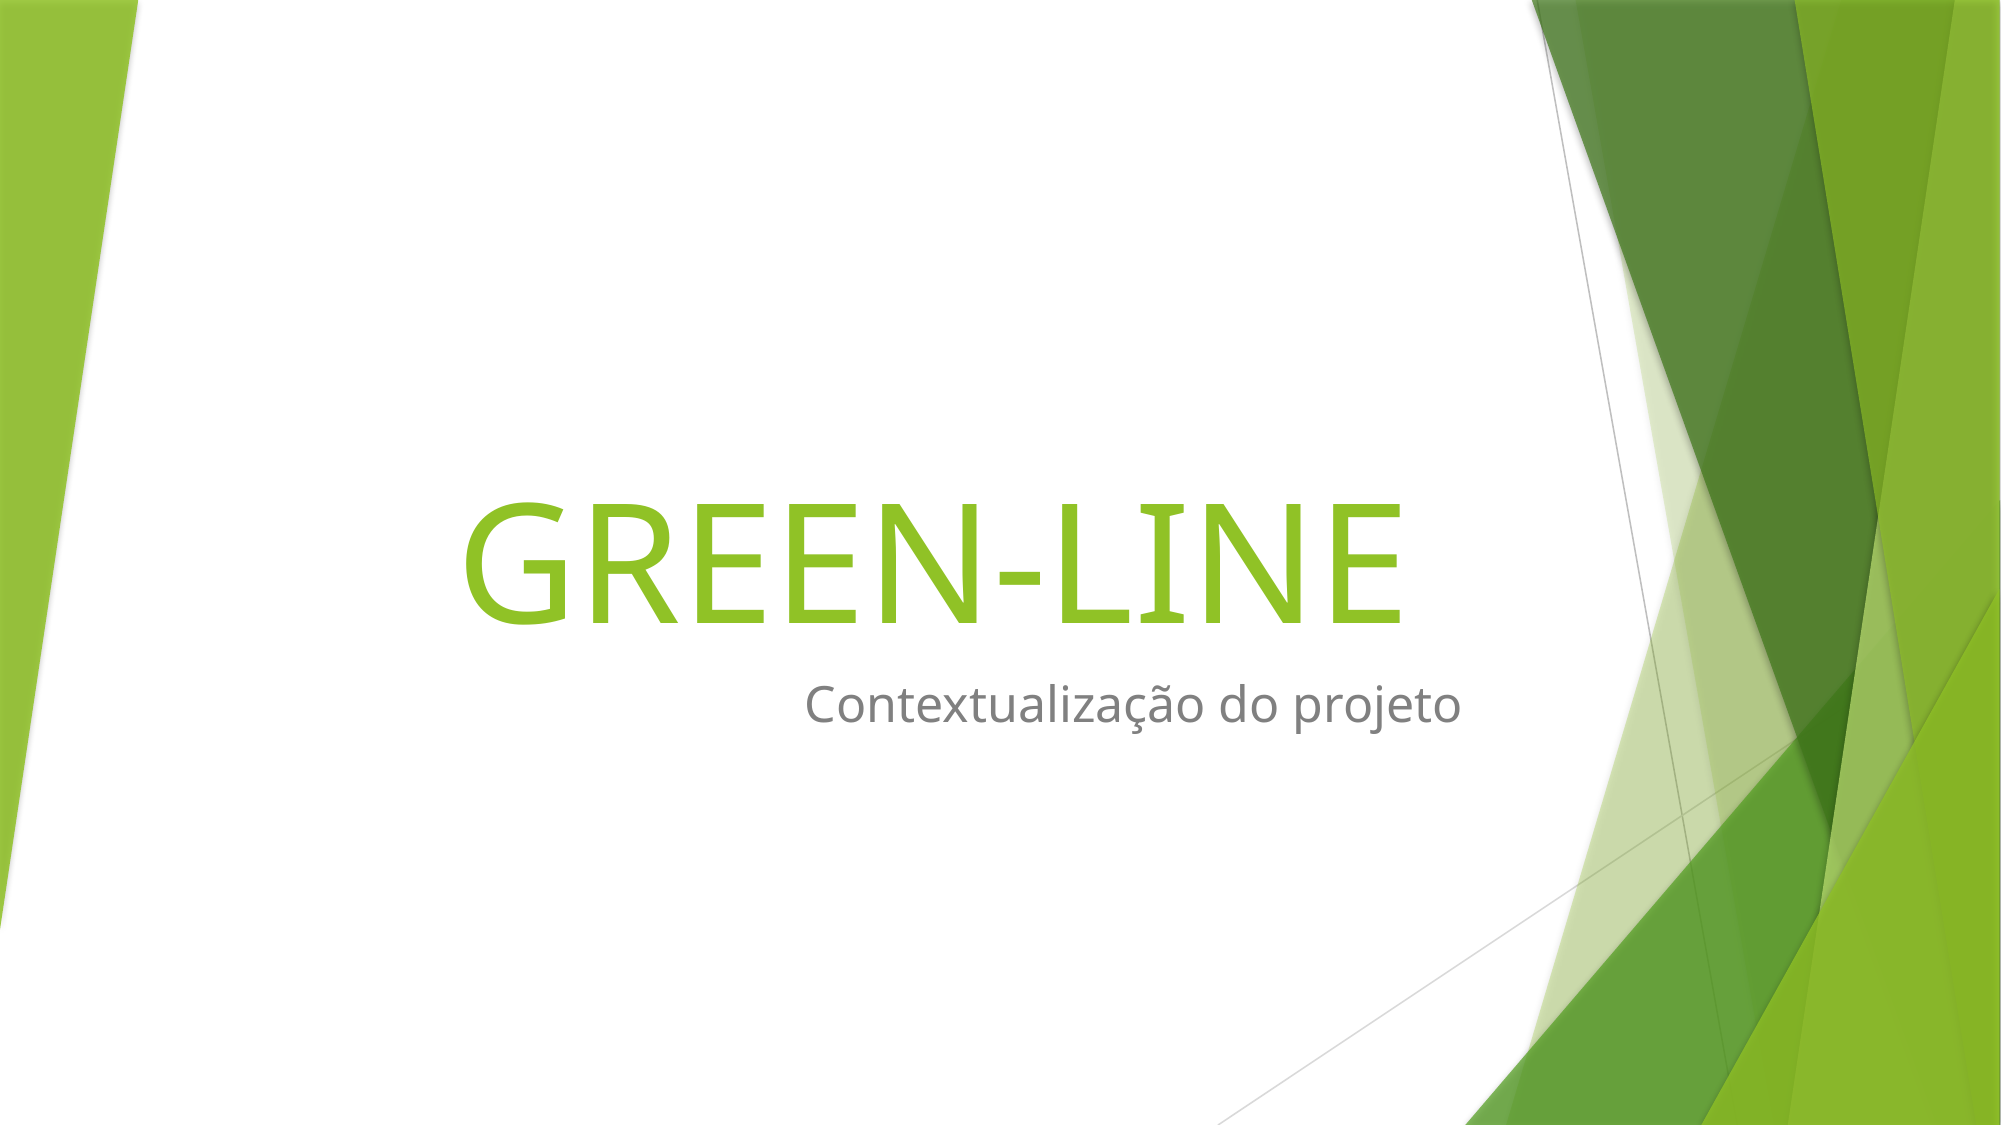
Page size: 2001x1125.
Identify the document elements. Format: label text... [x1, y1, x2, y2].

title GREEN-LINE [247, 394, 1522, 665]
subtitle Contextualização do projeto [204, 664, 1479, 845]
